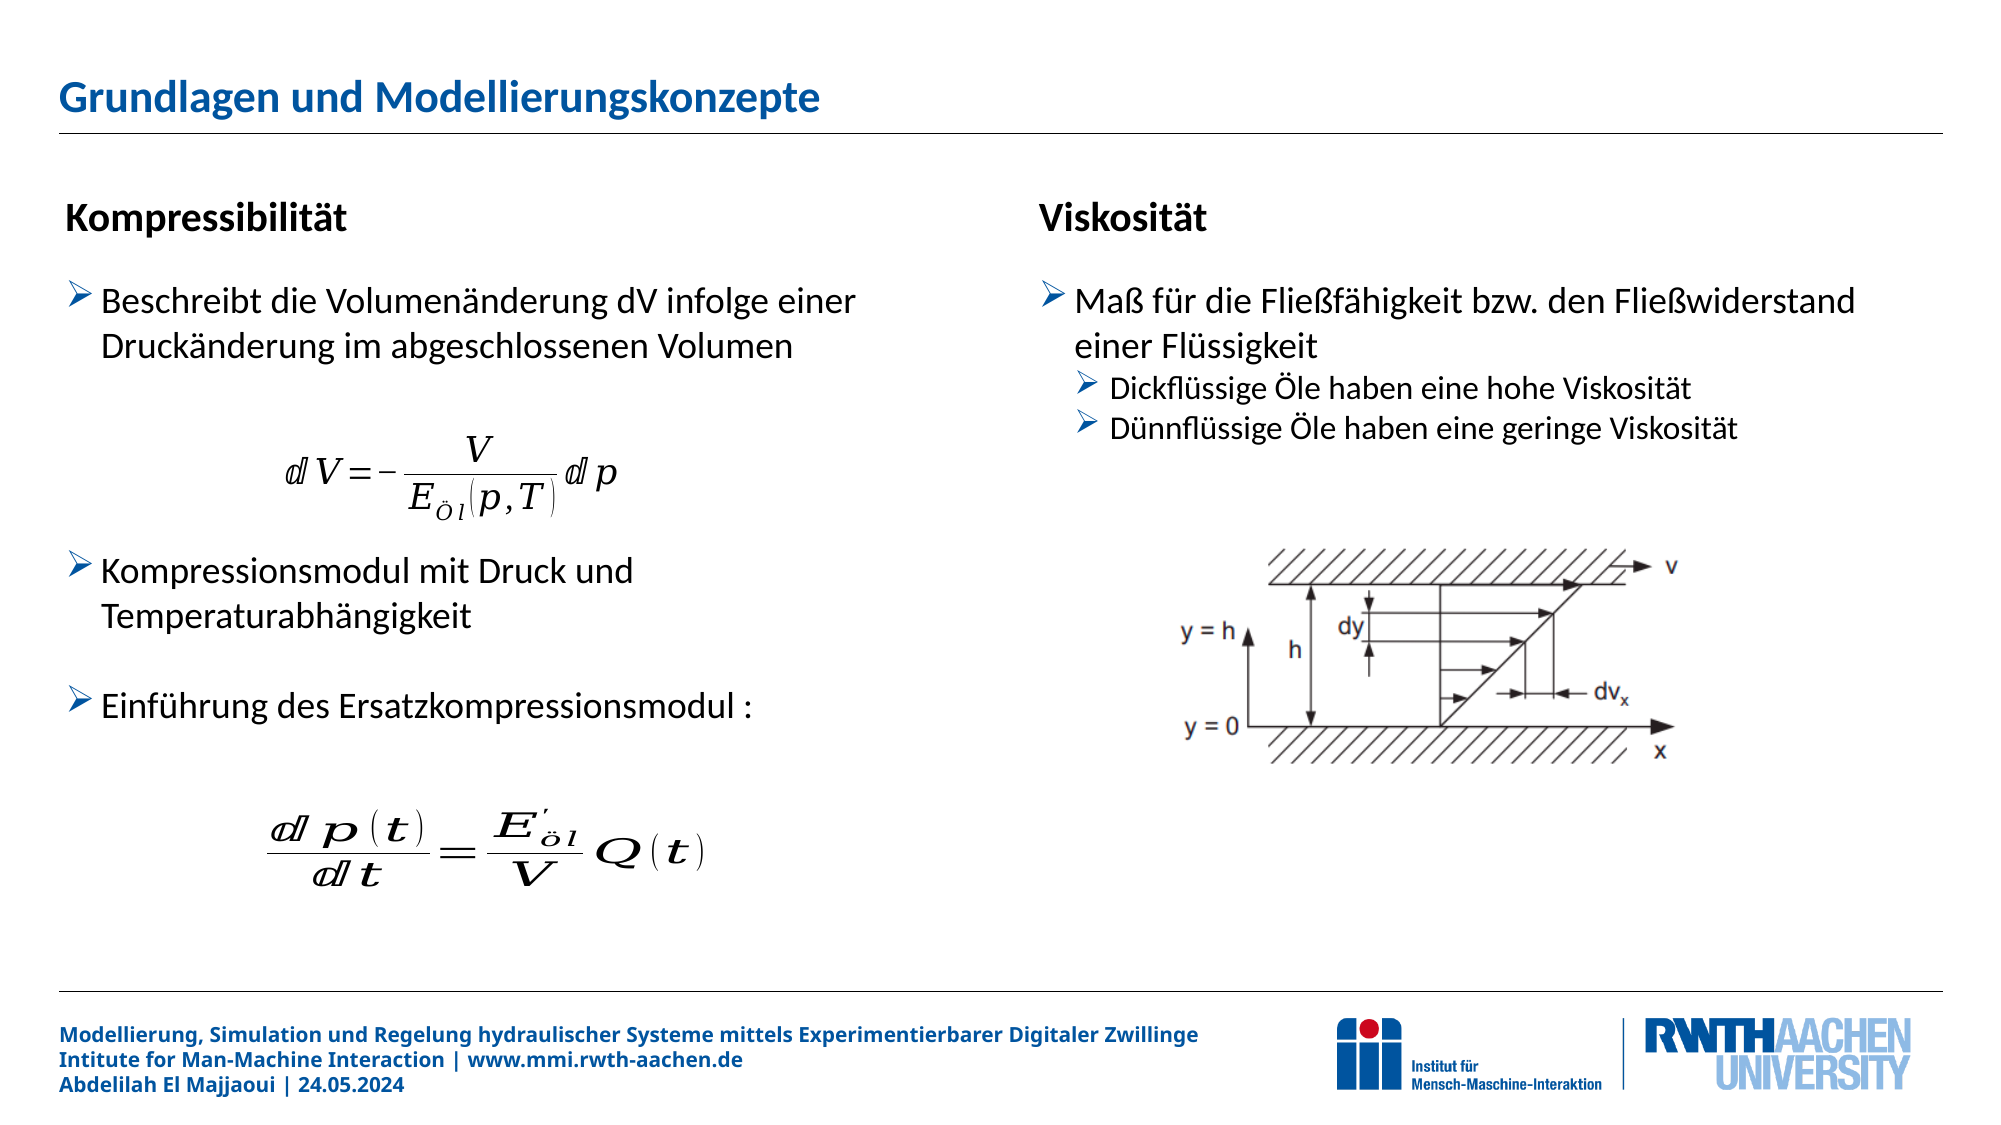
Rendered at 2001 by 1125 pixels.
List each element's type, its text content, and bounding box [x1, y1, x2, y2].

title Grundlagen und Modellierungskonzepte [59, 33, 1943, 123]
list Kompressibilität [65, 189, 442, 244]
text_box Maß für die Fließfähigkeit bzw. den Fließwiderstand einer Flüssigkeit Dickflüssige Öle haben eine hohe Viskosität Dünnflüssige Öle haben eine geringe Viskosität [1038, 276, 1908, 669]
picture [1318, 998, 1927, 1110]
text_box Viskosität [1038, 189, 1415, 244]
picture [1161, 525, 1717, 770]
